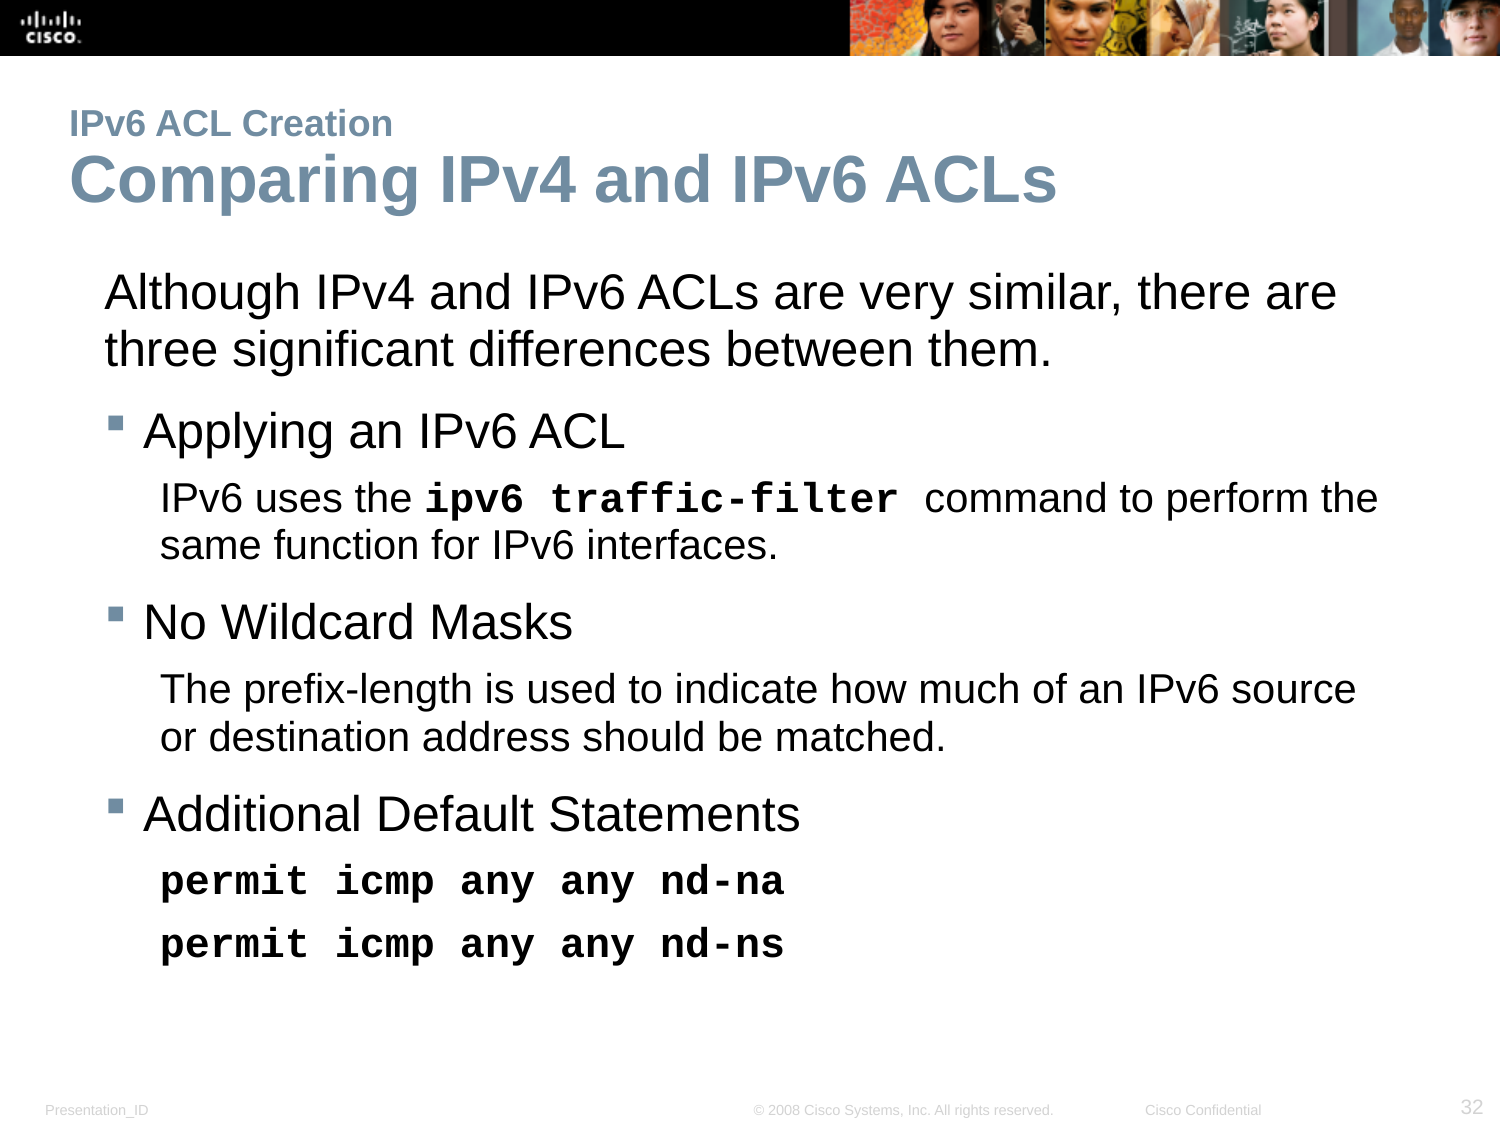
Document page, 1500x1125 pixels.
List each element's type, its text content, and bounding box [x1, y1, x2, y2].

picture [0, 0, 1500, 56]
title IPv6 ACL Creation Comparing IPv4 and IPv6 ACLs [55, 80, 1444, 224]
list Although IPv4 and IPv6 ACLs are very similar, there are three significant differences between them. Applying an IPv6 ACL IPv6 uses the ipv6 traffic-filter command to perform the same function for IPv6 interfaces. No Wildcard Masks The prefix-length is used to indicate how much of an IPv6 source or destination address should be matched. Additional Default Statements permit icmp any any nd-na permit icmp any any nd-ns [90, 256, 1394, 977]
